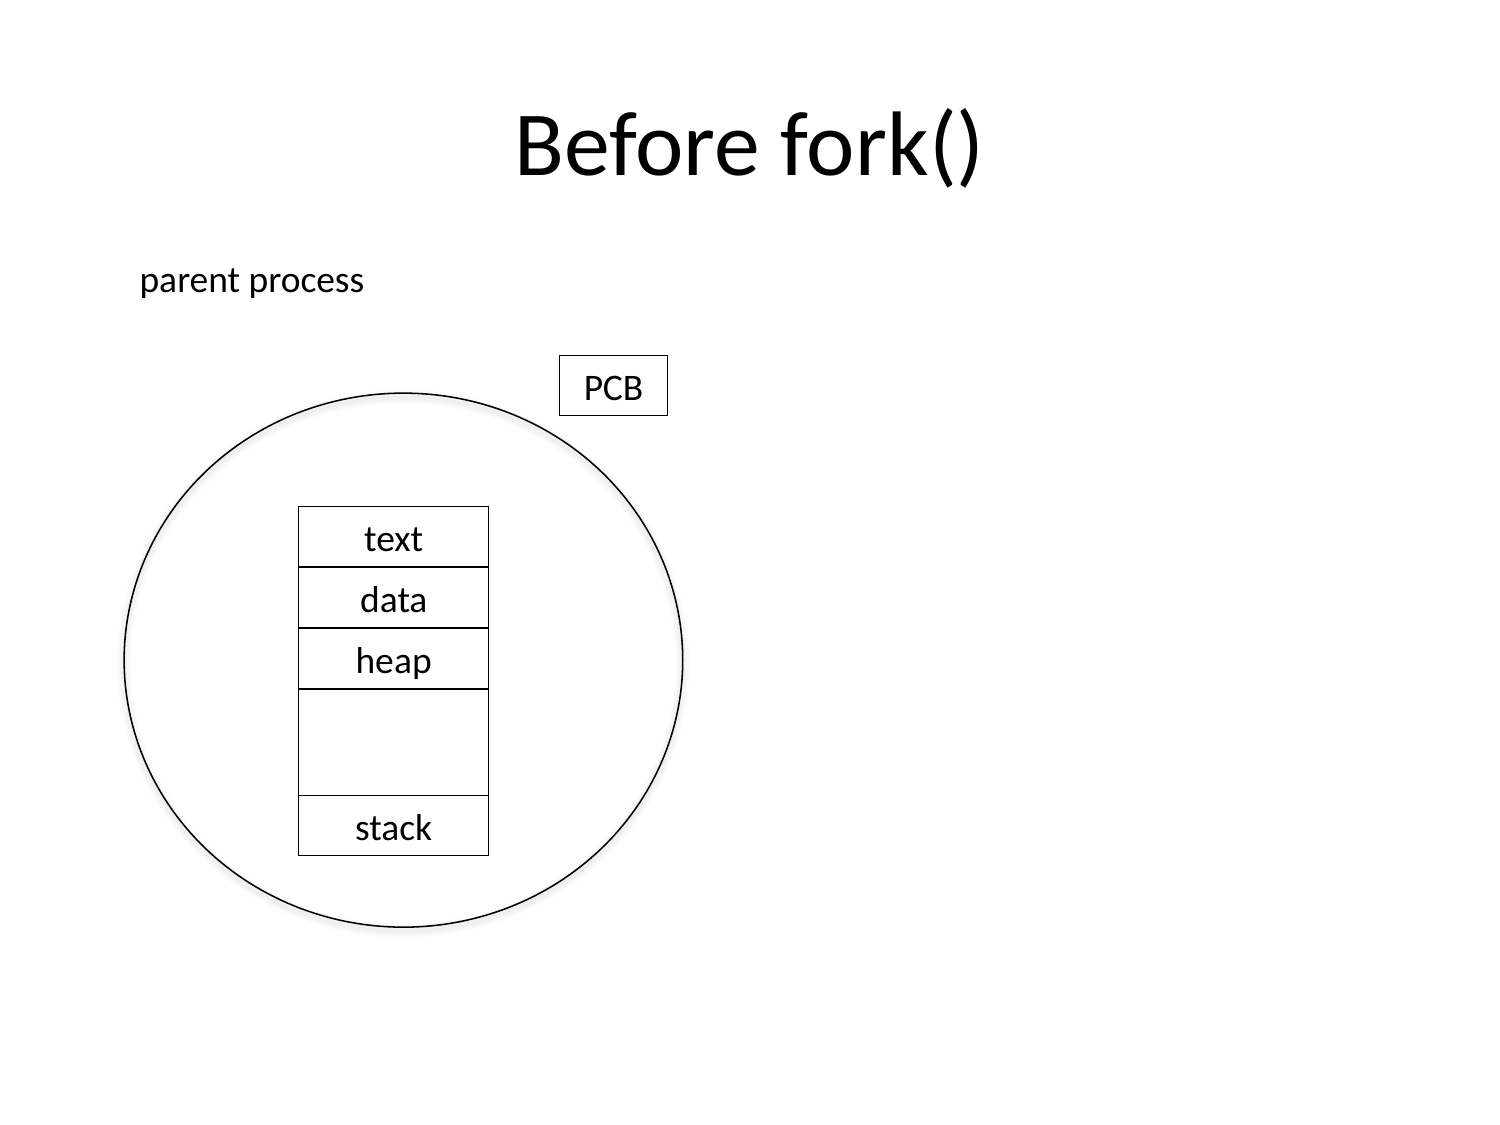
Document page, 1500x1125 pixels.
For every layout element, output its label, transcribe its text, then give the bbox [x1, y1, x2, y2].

text_box [298, 689, 489, 796]
text_box text [298, 506, 489, 567]
text_box parent process [124, 247, 381, 308]
title Before fork() [75, 45, 1425, 233]
text_box stack [298, 796, 489, 856]
text_box PCB [559, 355, 668, 416]
text_box heap [298, 628, 489, 689]
text_box [123, 392, 684, 928]
text_box data [298, 567, 489, 628]
